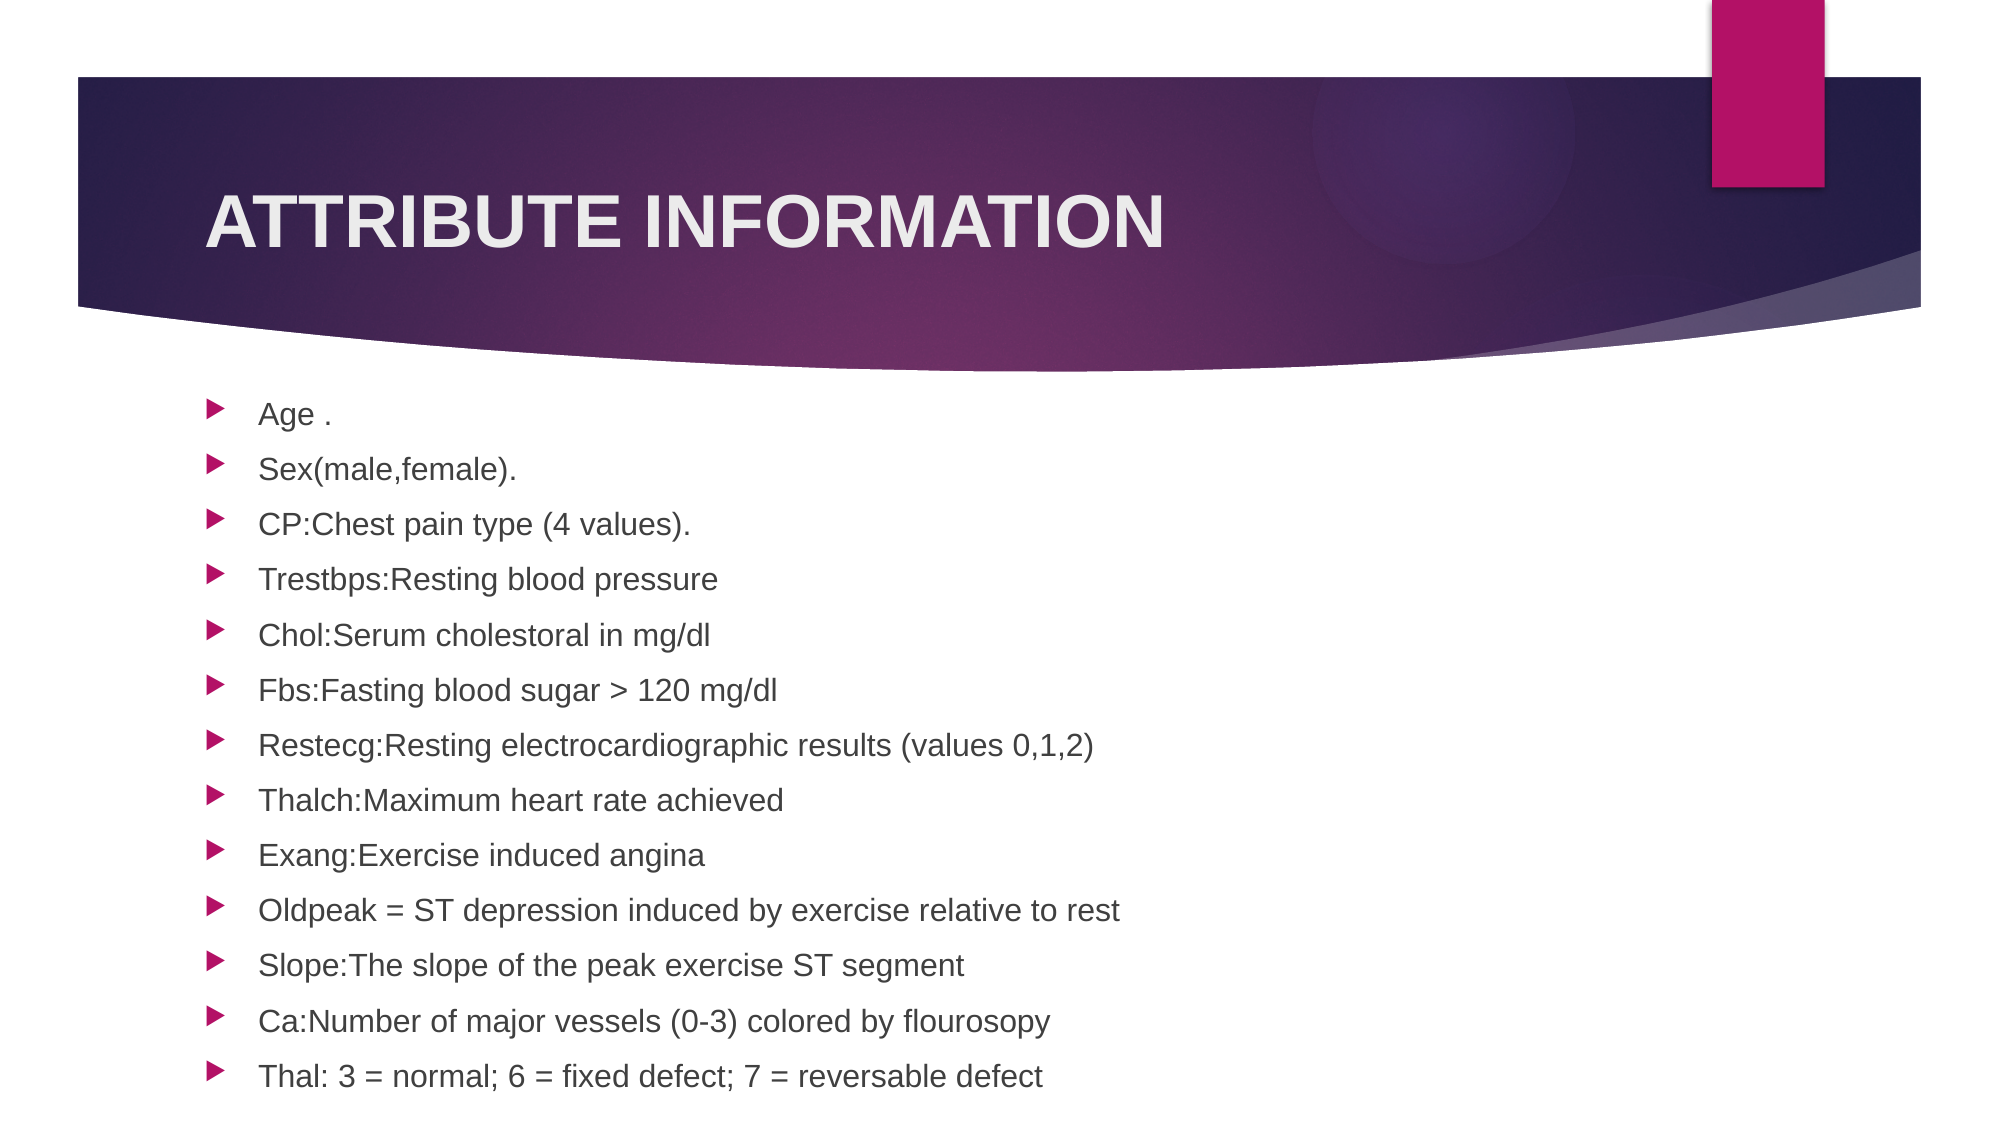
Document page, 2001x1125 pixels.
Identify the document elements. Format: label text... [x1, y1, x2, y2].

title ATTRIBUTE INFORMATION [189, 159, 1627, 276]
list Age . Sex(male,female). CP:Chest pain type (4 values). Trestbps:Resting blood pressure Chol:Serum cholestoral in mg/dl Fbs:Fasting blood sugar > 120 mg/dl Restecg:Resting electrocardiographic results (values 0,1,2) Thalch:Maximum heart rate achieved Exang:Exercise induced angina Oldpeak = ST depression induced by exercise relative to rest Slope:The slope of the peak exercise ST segment Ca:Number of major vessels (0-3) colored by flourosopy Thal: 3 = normal; 6 = fixed defect; 7 = reversable defect [189, 385, 1779, 1107]
